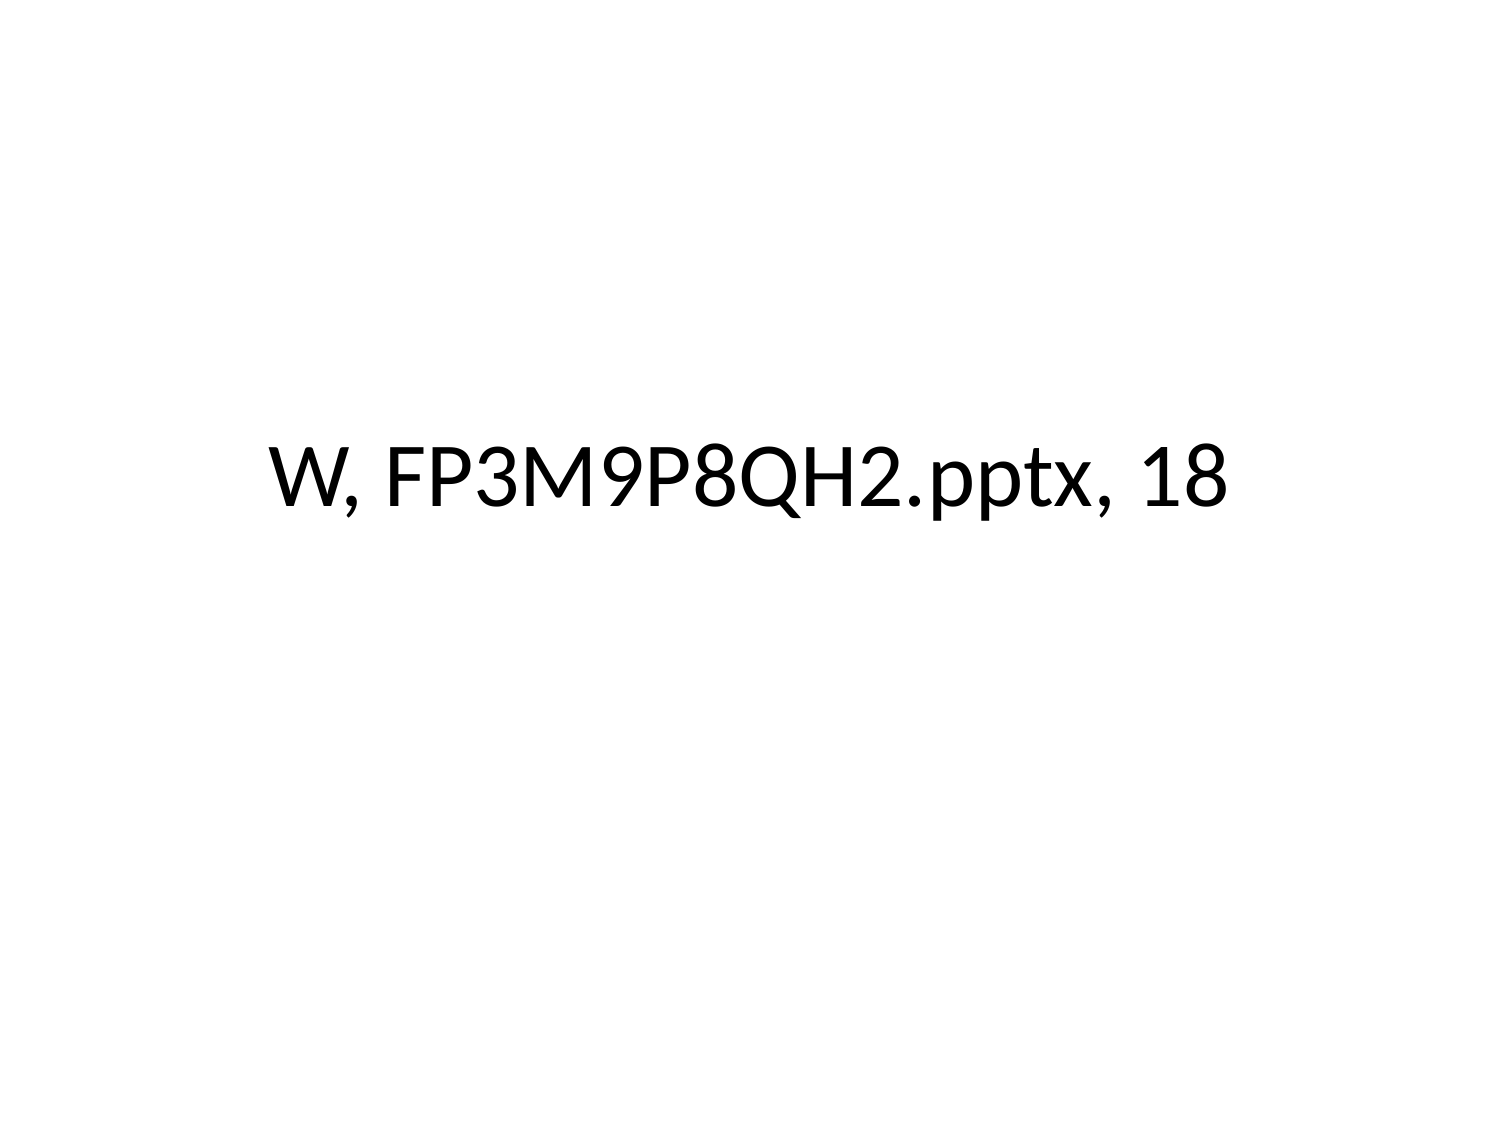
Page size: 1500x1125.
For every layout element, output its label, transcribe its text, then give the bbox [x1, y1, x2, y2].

title W, FP3M9P8QH2.pptx, 18 [112, 349, 1388, 591]
